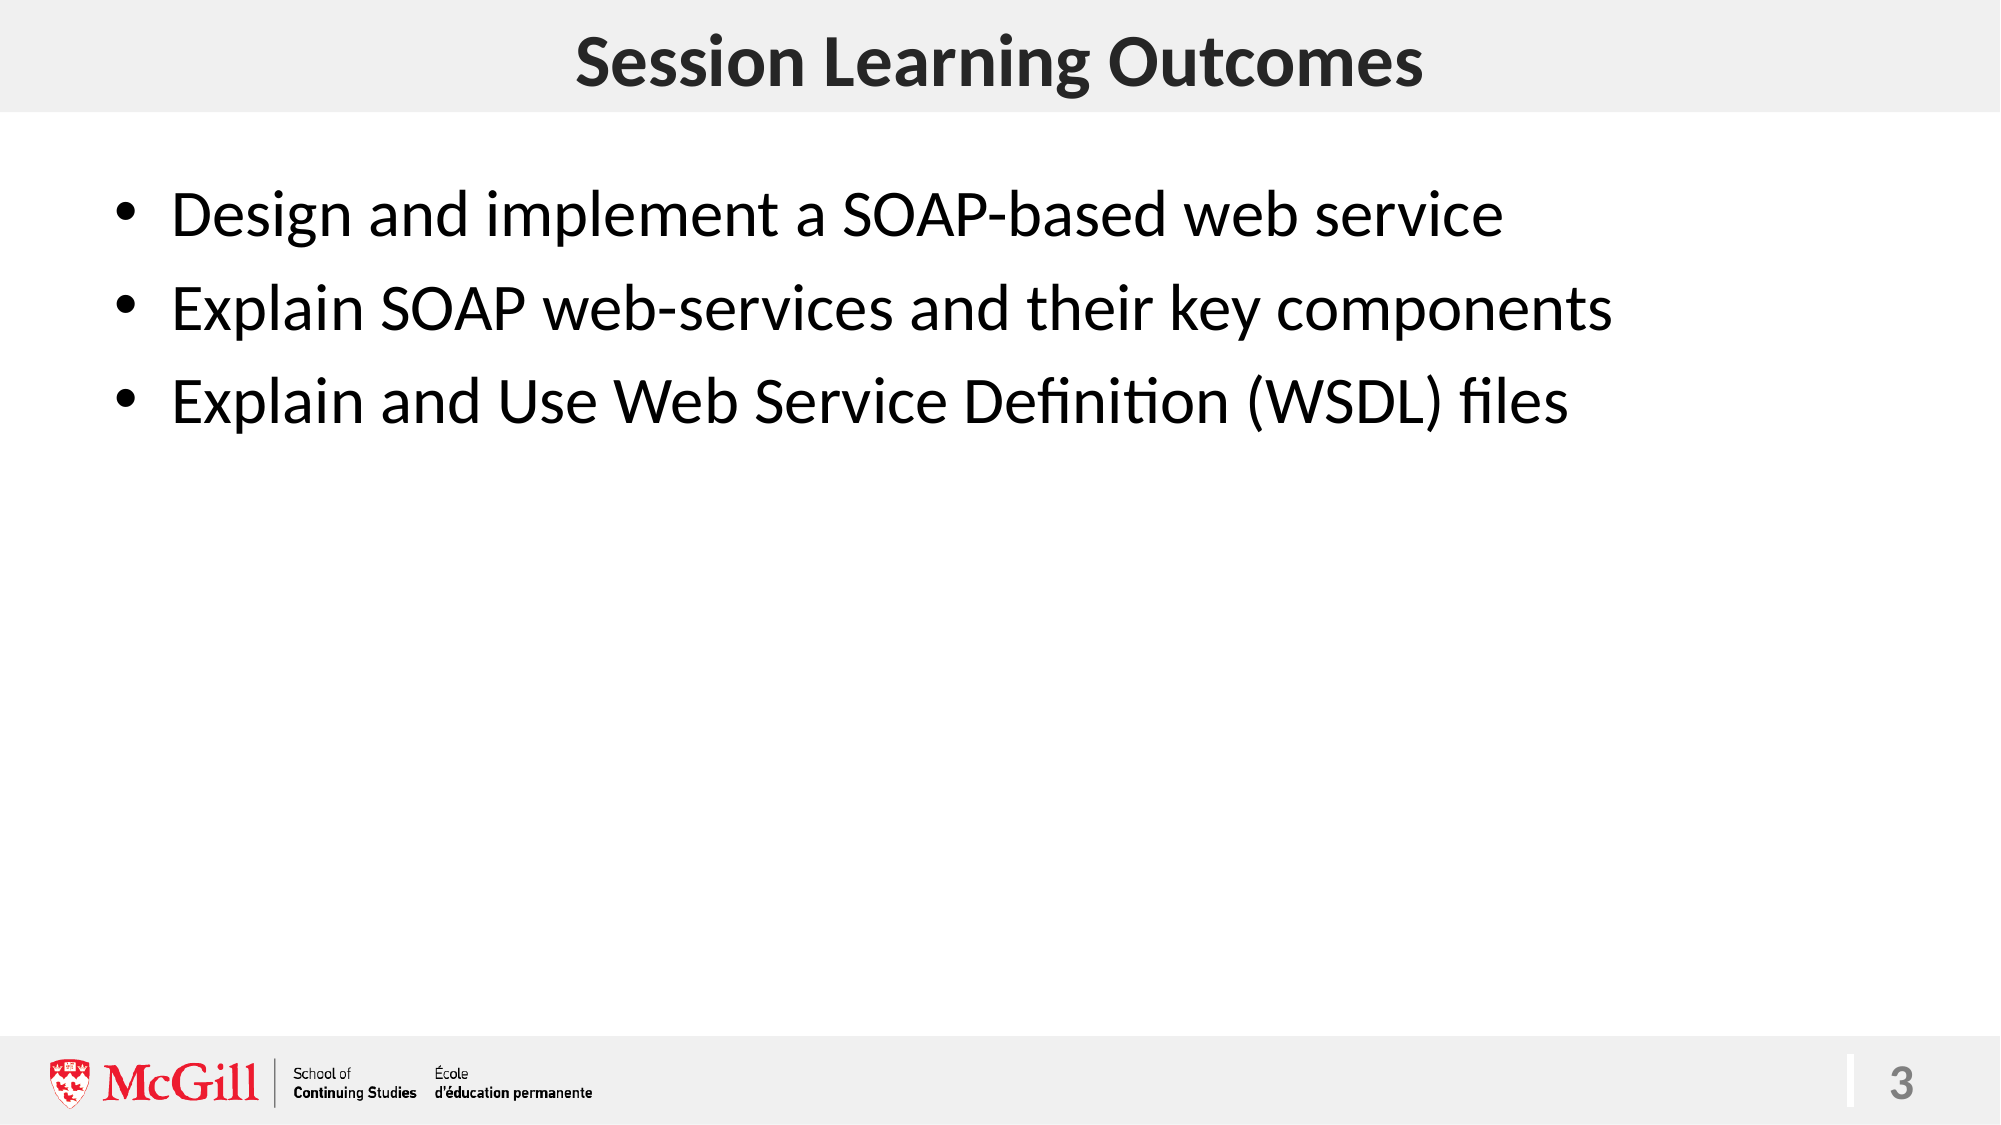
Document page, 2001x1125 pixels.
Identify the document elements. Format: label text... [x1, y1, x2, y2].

list Design and implement a SOAP-based web service Explain SOAP web-services and their key components Explain and Use Web Service Definition (WSDL) files [99, 162, 1900, 1005]
picture [50, 1058, 592, 1109]
title Session Learning Outcomes [0, 0, 2000, 113]
